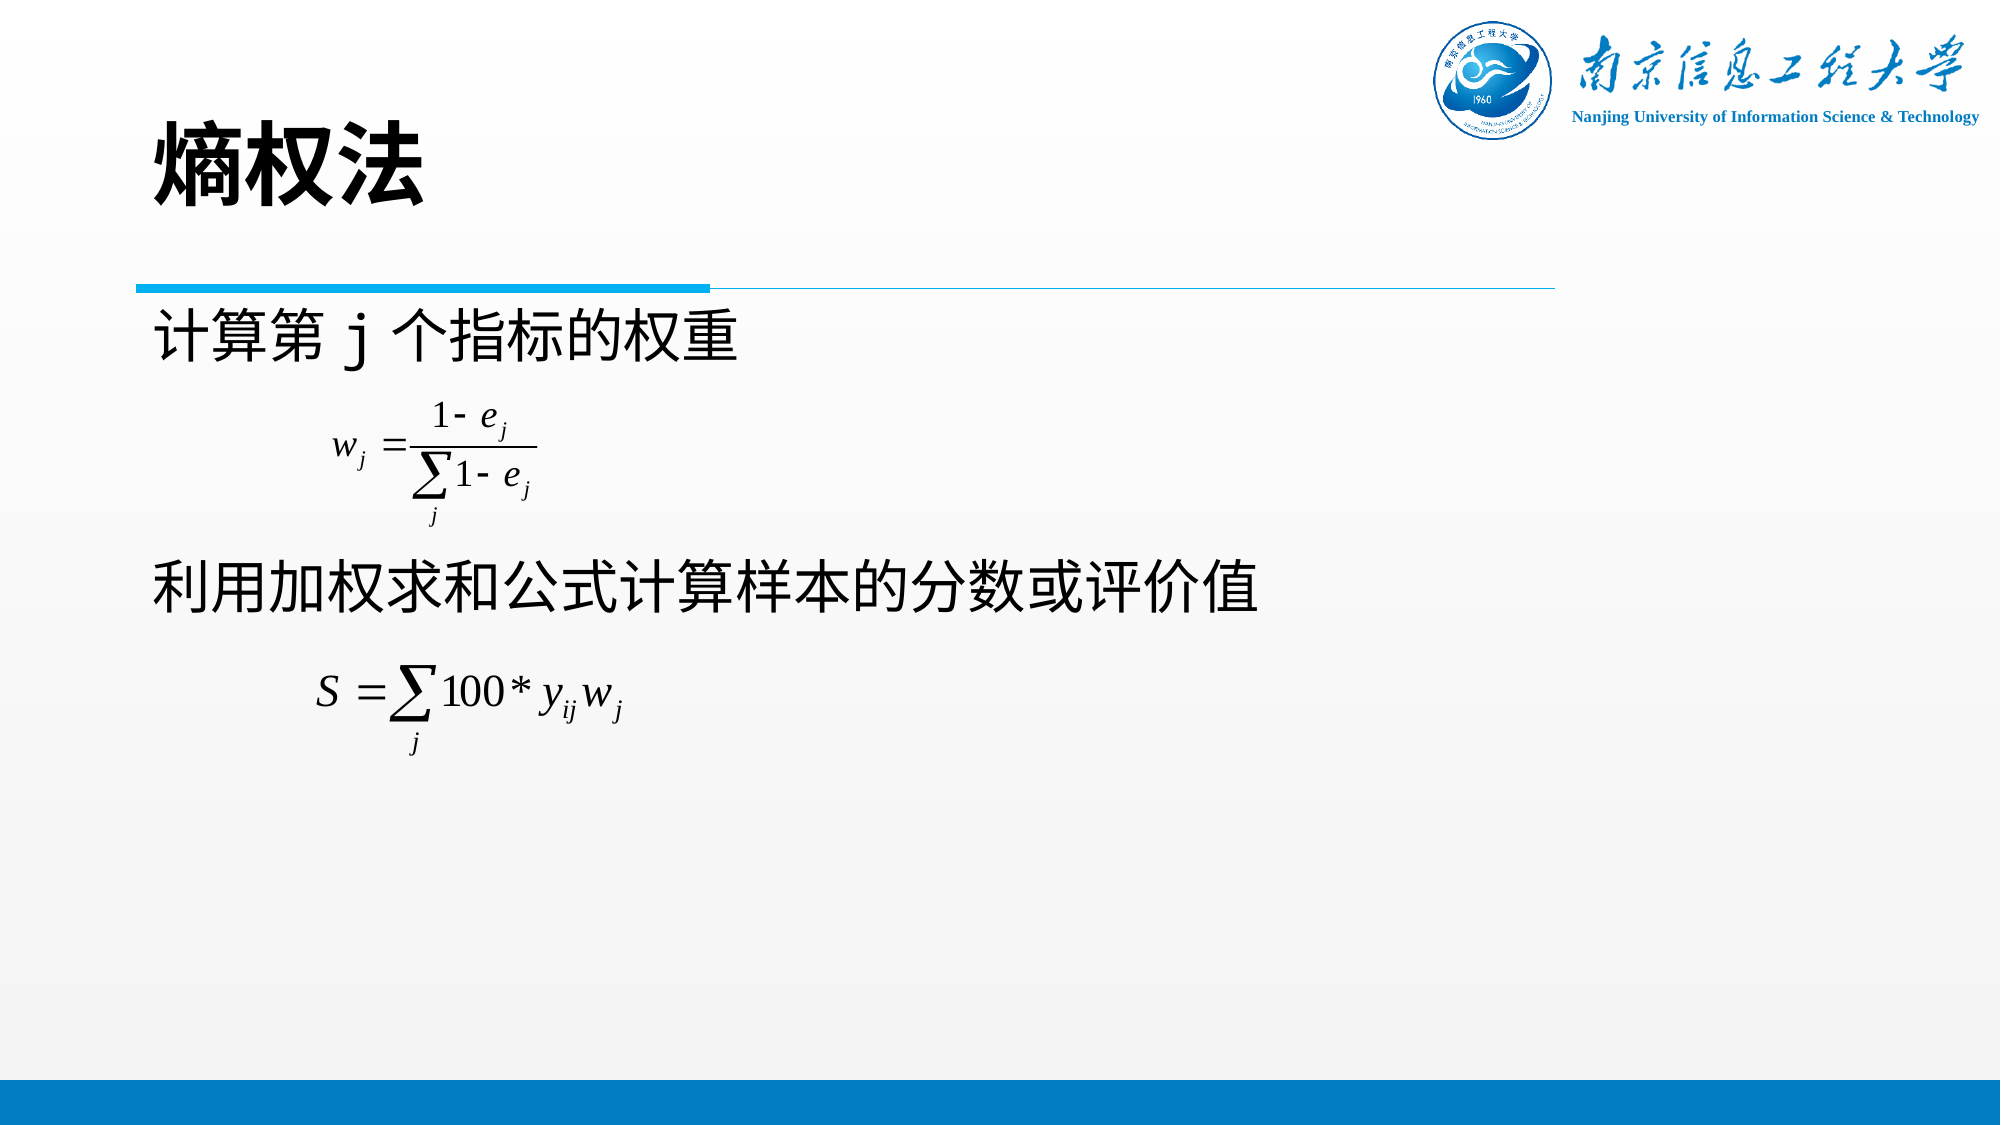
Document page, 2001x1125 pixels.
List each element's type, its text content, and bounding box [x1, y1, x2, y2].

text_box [308, 656, 632, 765]
picture [1580, 34, 1965, 94]
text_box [325, 389, 547, 537]
title 熵权法 [137, 59, 1863, 278]
list 计算第j个指标的权重 利用加权求和公式计算样本的分数或评价值 [137, 299, 1863, 1014]
picture [1433, 21, 1552, 59]
